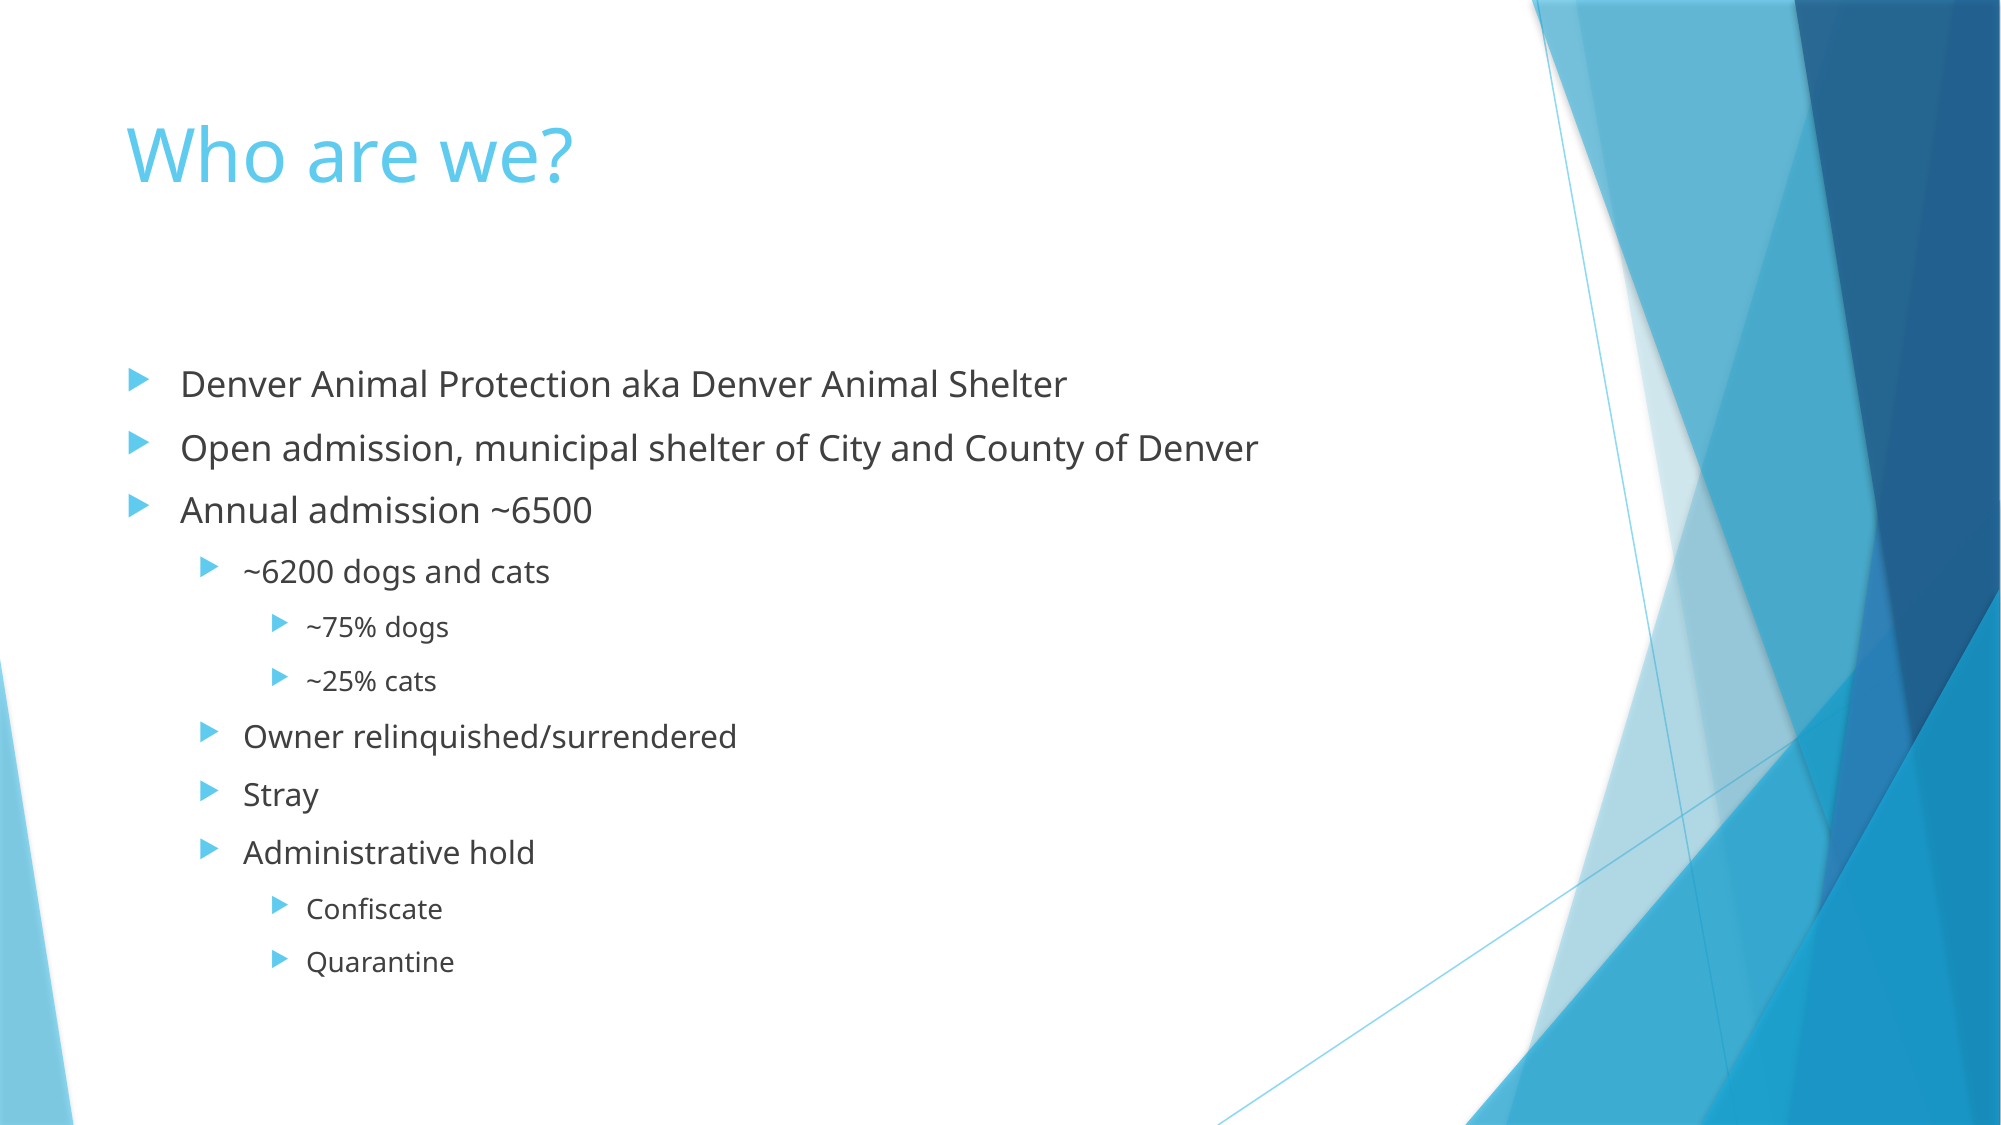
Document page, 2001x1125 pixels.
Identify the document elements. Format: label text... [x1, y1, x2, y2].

title Who are we? [111, 99, 1522, 317]
list Denver Animal Protection aka Denver Animal Shelter Open admission, municipal shelter of City and County of Denver Annual admission ~6500 ~6200 dogs and cats ~75% dogs ~25% cats Owner relinquished/surrendered Stray Administrative hold Confiscate Quarantine [111, 354, 1522, 992]
